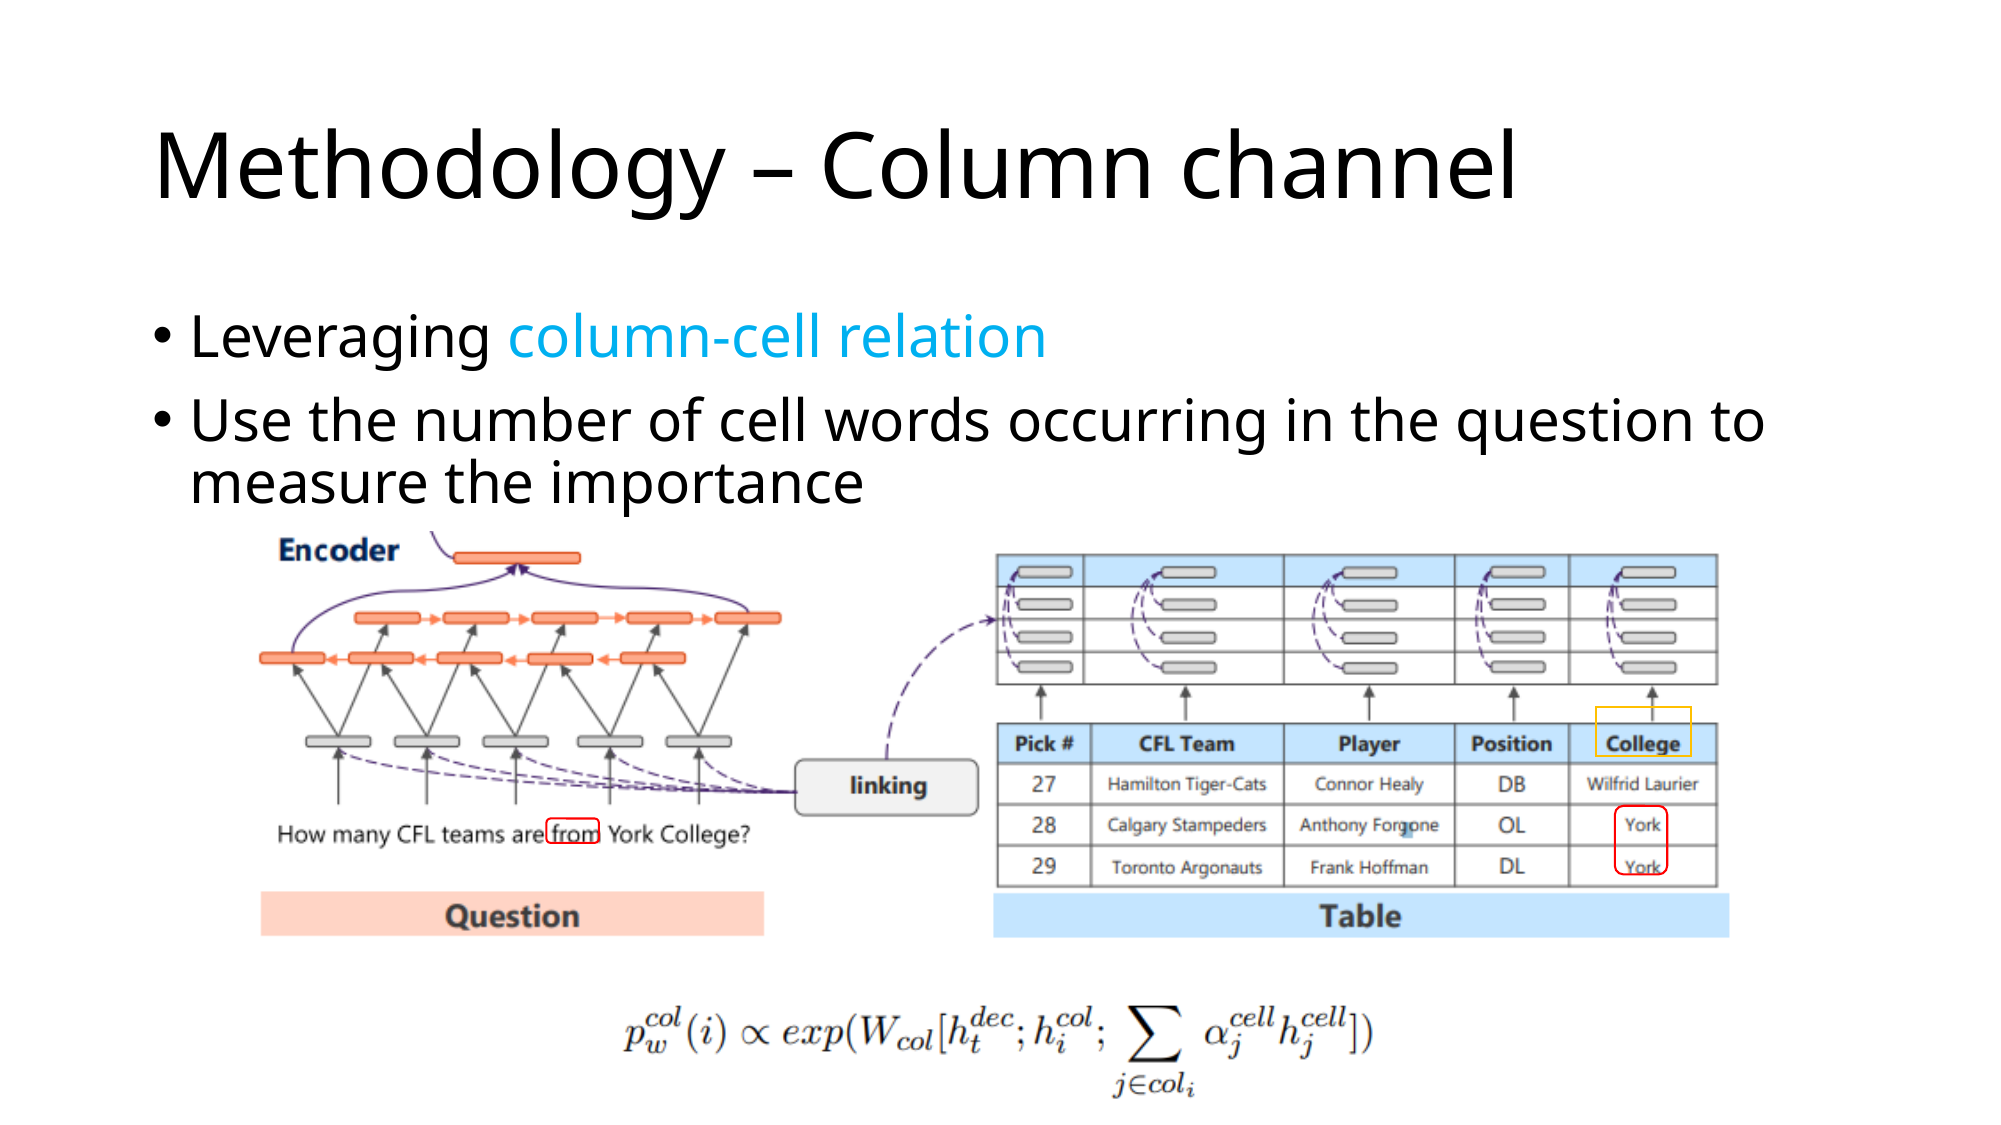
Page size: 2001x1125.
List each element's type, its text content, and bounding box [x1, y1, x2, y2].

title Methodology – Column channel [137, 59, 1863, 278]
list Leveraging column-cell relation Use the number of cell words occurring in the question to measure the importance [137, 299, 1863, 1014]
picture [256, 531, 1744, 954]
picture [621, 984, 1379, 1102]
